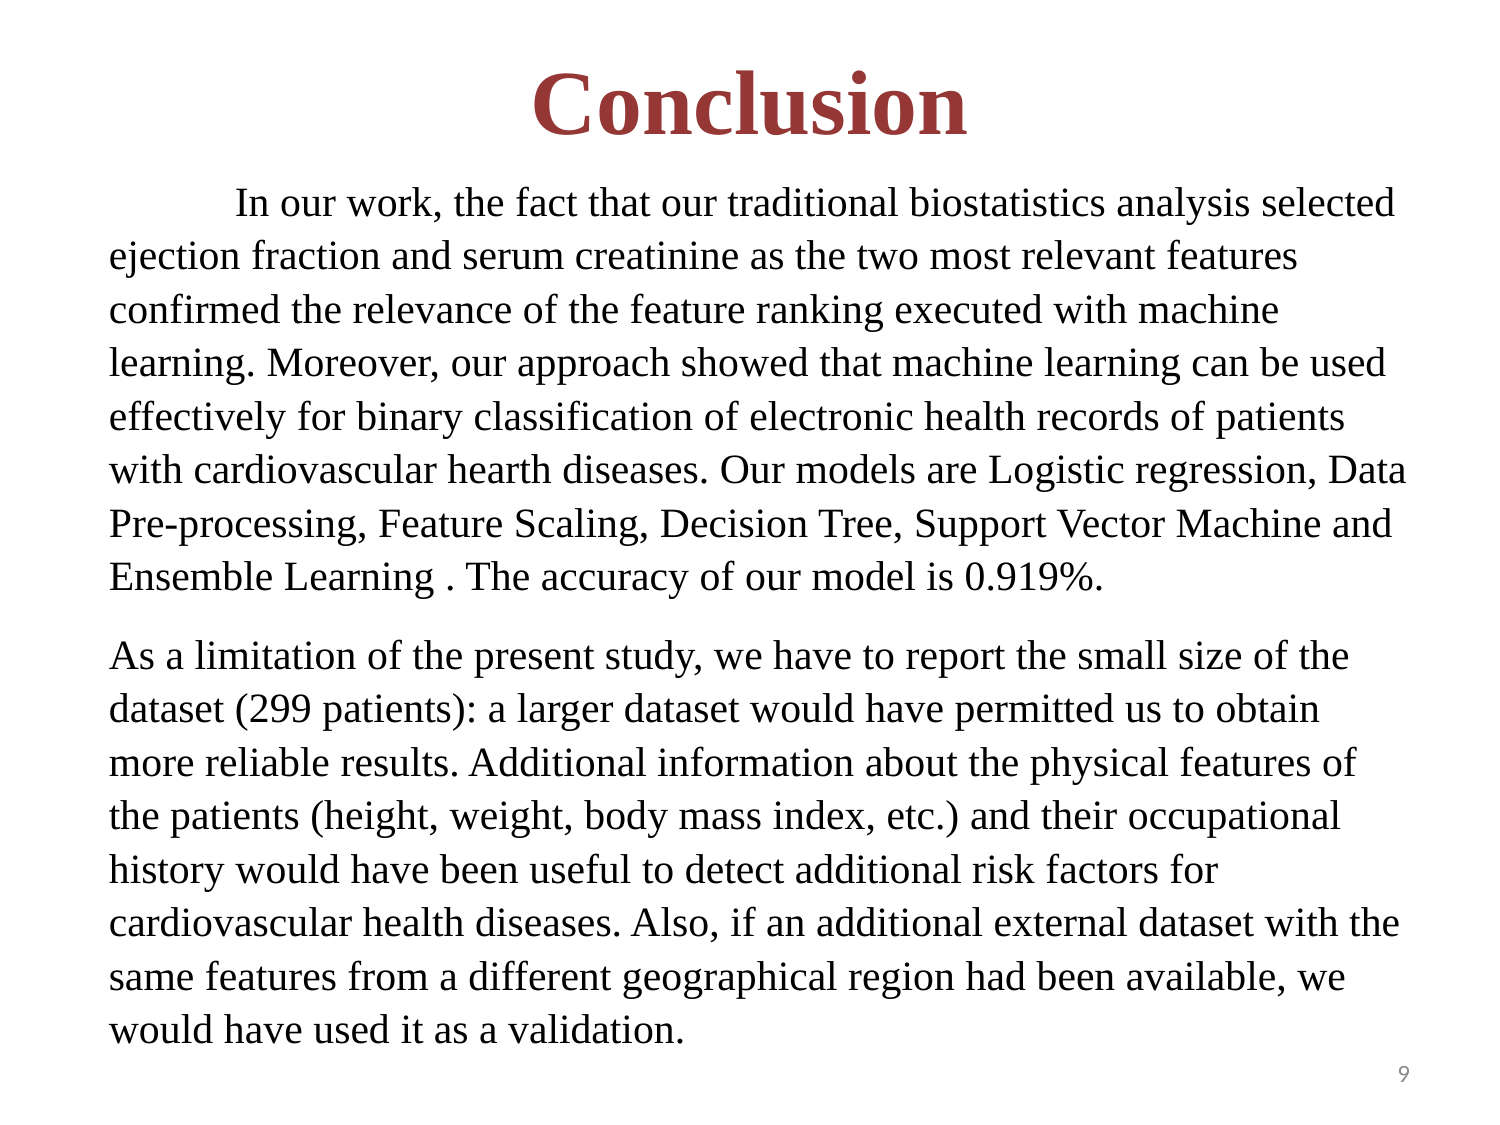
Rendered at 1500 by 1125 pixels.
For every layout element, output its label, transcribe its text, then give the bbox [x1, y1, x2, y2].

list In our work, the fact that our traditional biostatistics analysis selected ejection fraction and serum creatinine as the two most relevant features confirmed the relevance of the feature ranking executed with machine learning. Moreover, our approach showed that machine learning can be used effectively for binary classification of electronic health records of patients with cardiovascular hearth diseases. Our models are Logistic regression, Data Pre-processing, Feature Scaling, Decision Tree, Support Vector Machine and Ensemble Learning . The accuracy of our model is 0.919%. As a limitation of the present study, we have to report the small size of the dataset (299 patients): a larger dataset would have permitted us to obtain more reliable results. Additional information about the physical features of the patients (height, weight, body mass index, etc.) and their occupational history would have been useful to detect additional risk factors for cardiovascular health diseases. Also, if an additional external dataset with the same features from a different geographical region had been available, we would have used it as a validation. [75, 163, 1425, 906]
slide_number 9 [1074, 1042, 1425, 1103]
title Conclusion [75, 3, 1425, 163]
